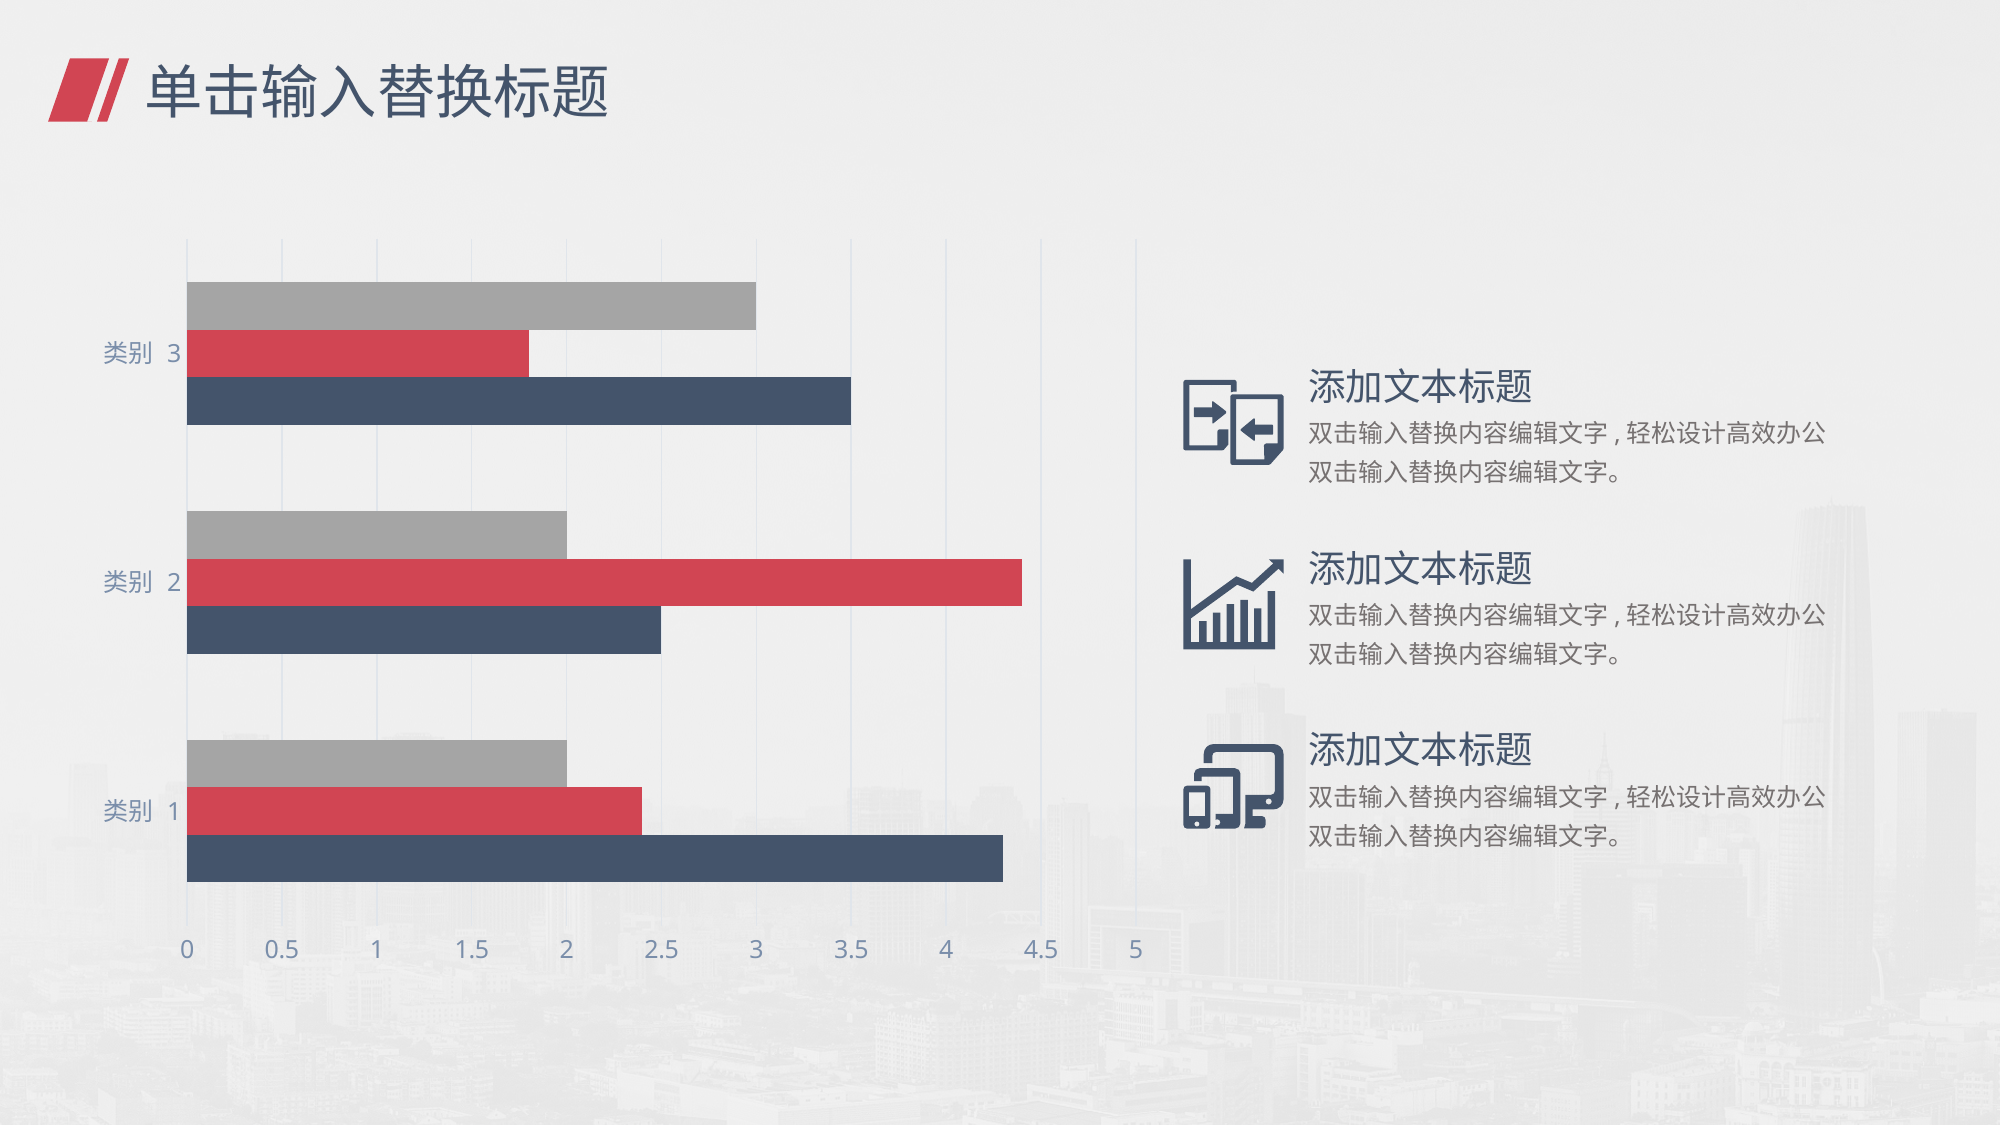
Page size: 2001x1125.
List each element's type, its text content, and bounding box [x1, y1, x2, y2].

text_box [1183, 379, 1237, 451]
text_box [1293, 719, 1863, 860]
text_box [1194, 768, 1241, 829]
title 单击输入替换标题 [129, 47, 867, 133]
chart [82, 223, 1165, 982]
text_box [1230, 394, 1284, 465]
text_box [1293, 355, 1863, 496]
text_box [1293, 537, 1863, 678]
text_box [1183, 785, 1211, 829]
text_box [1183, 559, 1284, 650]
text_box [1203, 744, 1284, 829]
